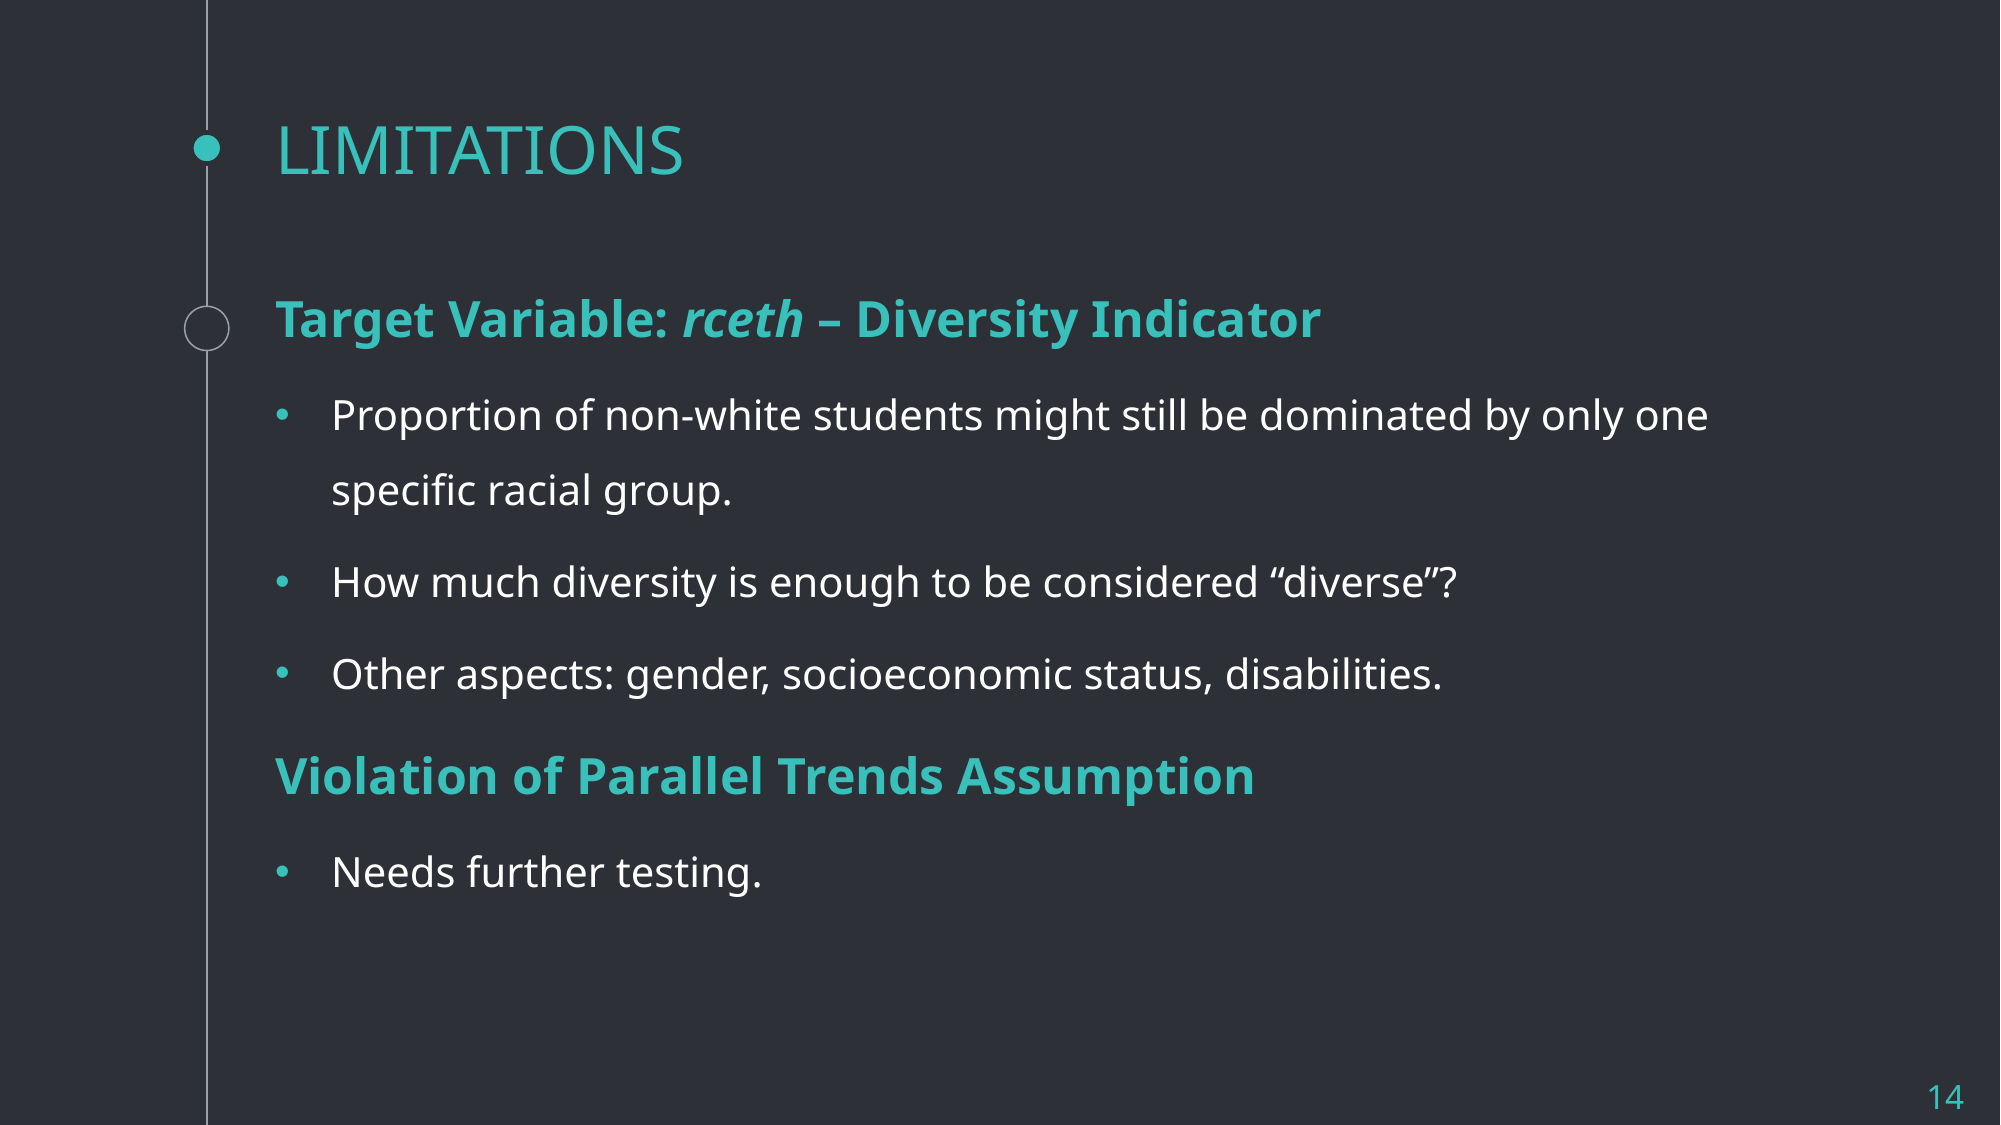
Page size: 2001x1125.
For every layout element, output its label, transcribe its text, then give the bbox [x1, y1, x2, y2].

slide_number 14 [1864, 1056, 1985, 1125]
title LIMITATIONS [254, 132, 1755, 208]
text_box Target Variable: rceth – Diversity Indicator Proportion of non-white students might still be dominated by only one specific racial group. How much diversity is enough to be considered “diverse”? Other aspects: gender, socioeconomic status, disabilities. Violation of Parallel Trends Assumption Needs further testing. [254, 237, 1824, 1027]
